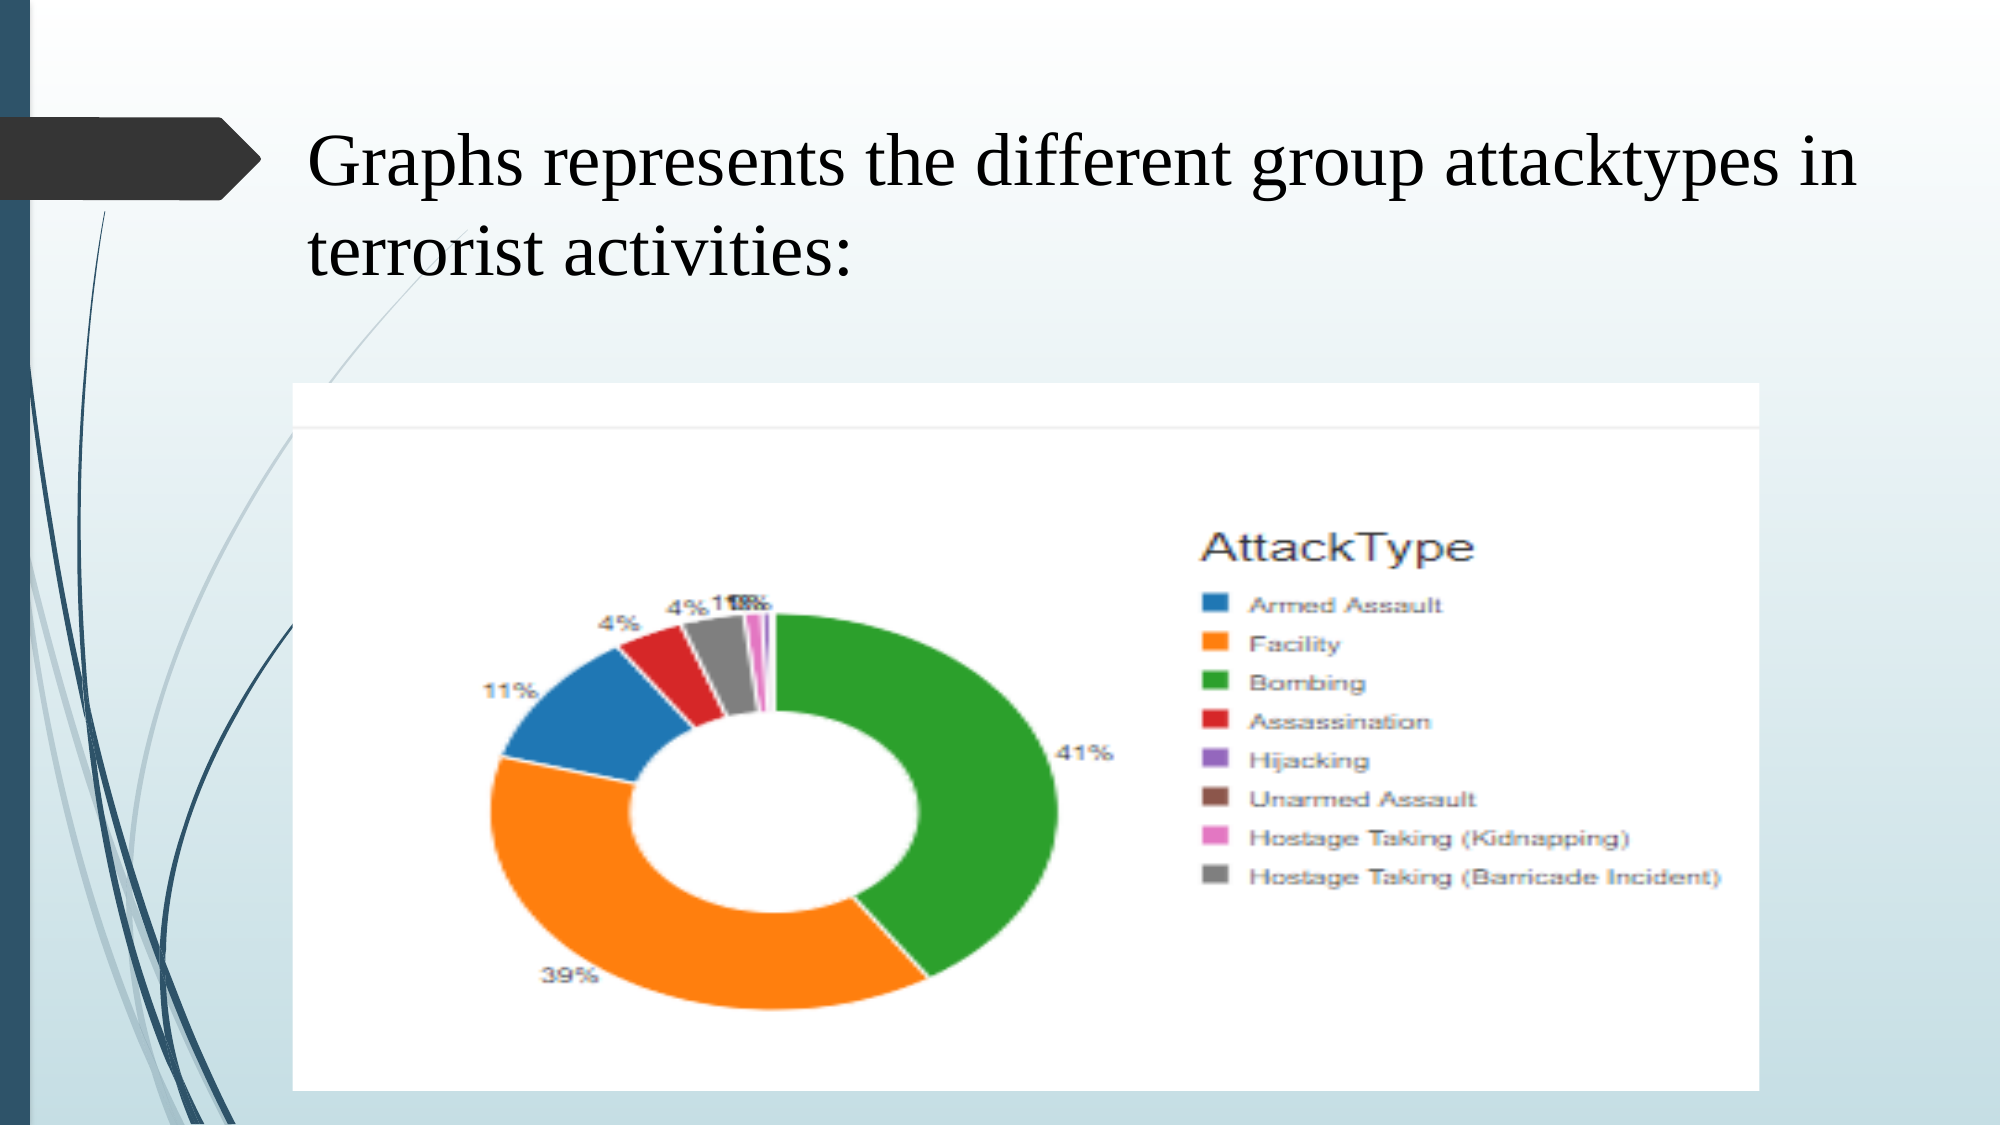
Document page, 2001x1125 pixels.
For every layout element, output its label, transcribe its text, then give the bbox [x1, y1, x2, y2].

title Graphs represents the different group attacktypes in terrorist activities: [292, 102, 1888, 313]
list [292, 383, 1760, 1092]
